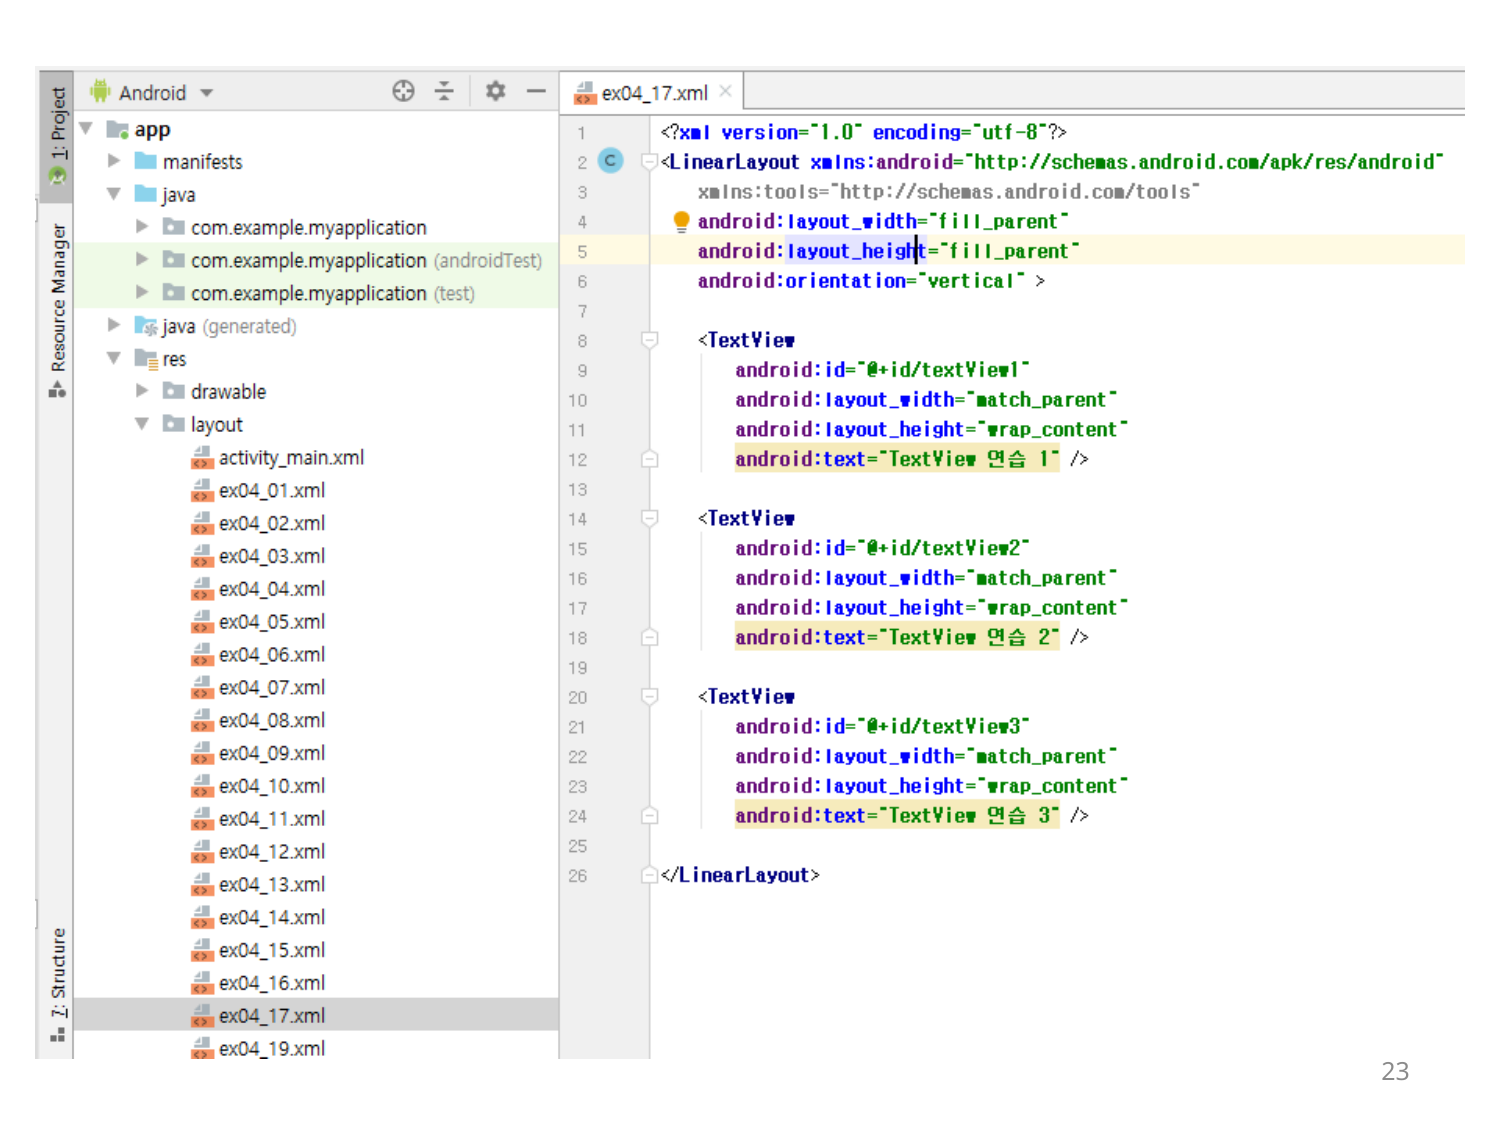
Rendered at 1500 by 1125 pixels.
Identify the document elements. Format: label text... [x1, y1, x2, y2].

picture [34, 66, 1466, 1059]
slide_number 23 [1074, 1065, 1425, 1103]
